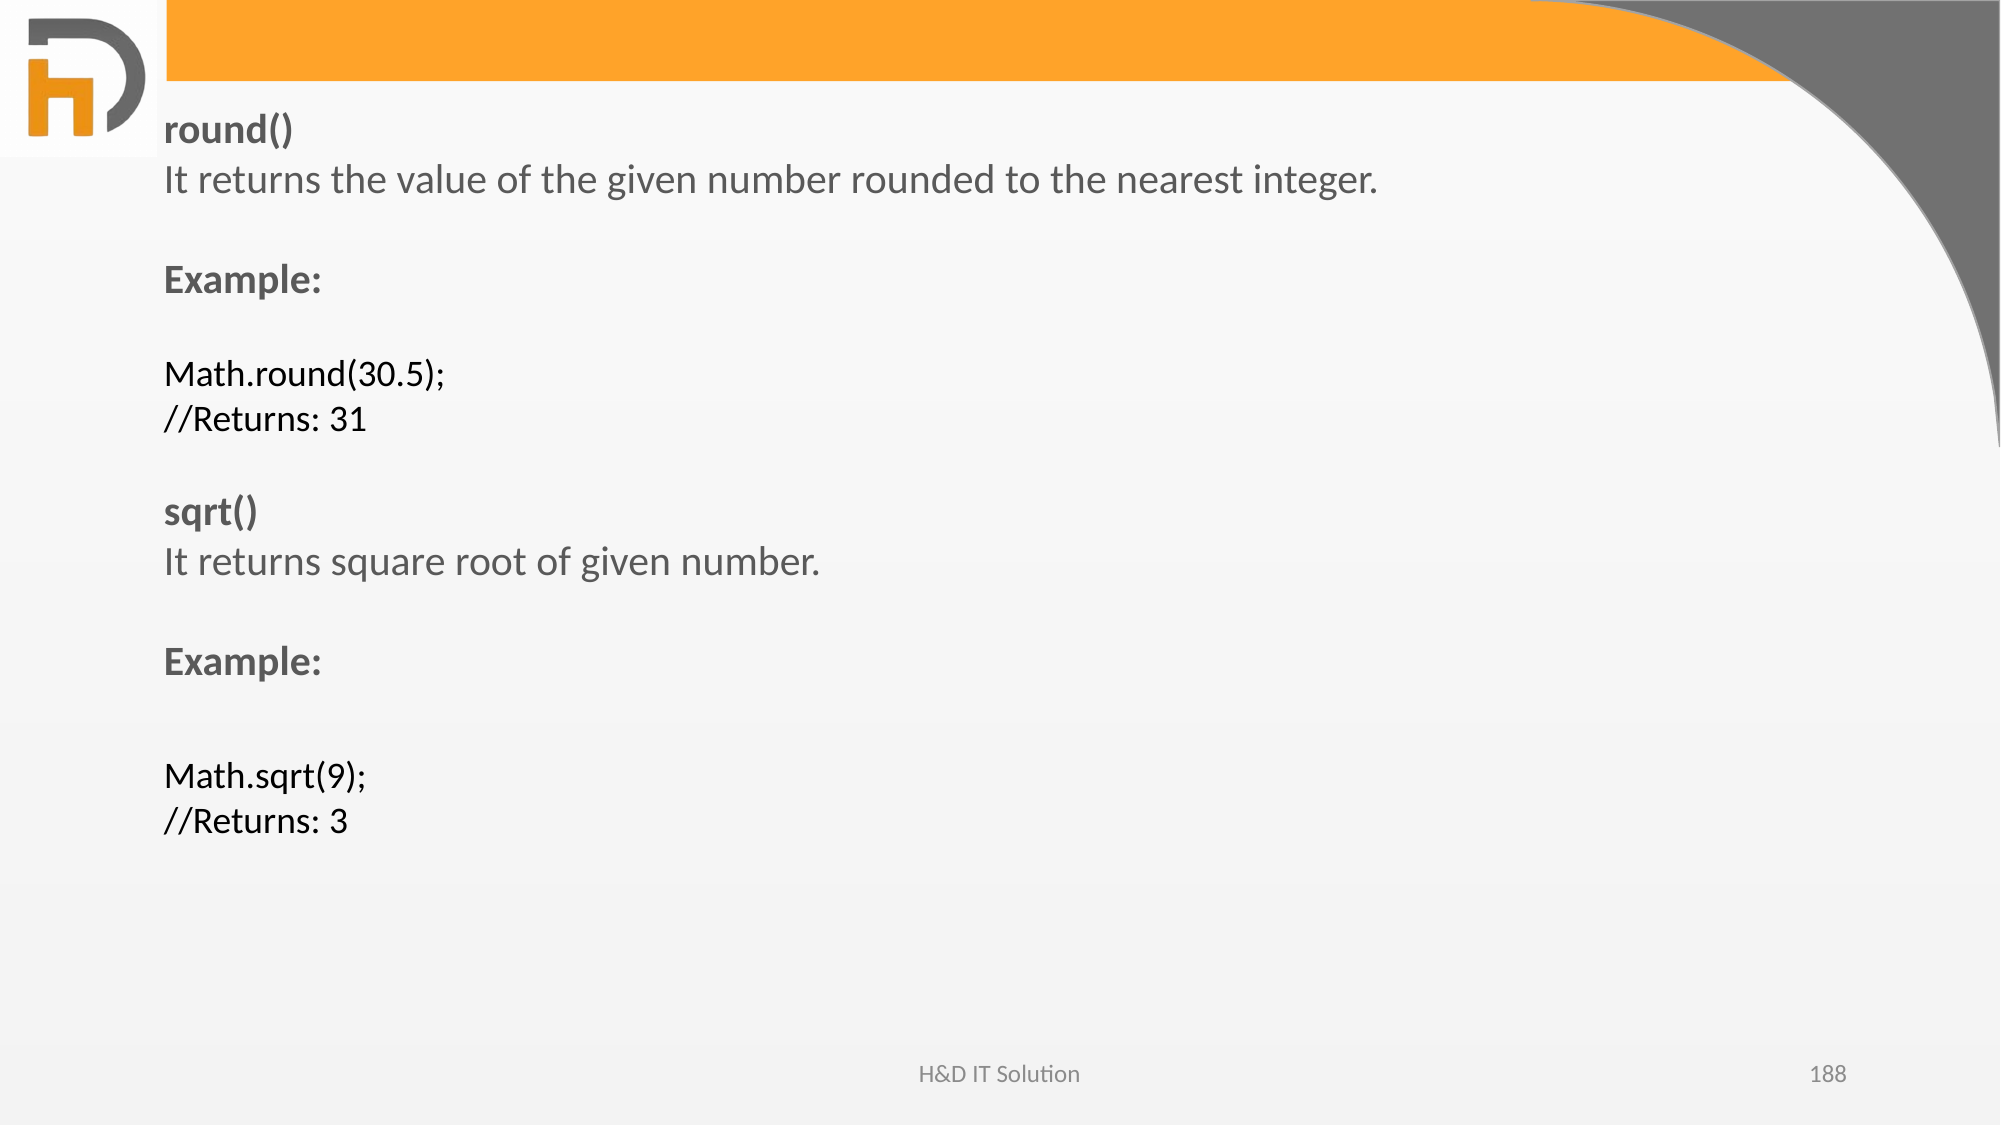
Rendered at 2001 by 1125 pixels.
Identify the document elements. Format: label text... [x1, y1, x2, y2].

text_box Math.round(30.5); //Returns: 31 [149, 341, 1150, 446]
picture [0, 0, 157, 157]
text_box sqrt() It returns square root of given number. Example: [149, 476, 1150, 692]
slide_number 188 [1412, 1042, 1863, 1103]
text_box Math.sqrt(9); //Returns: 3 [149, 743, 1150, 848]
text_box round() It returns the value of the given number rounded to the nearest integer. Example: [149, 94, 1754, 310]
footer H&D IT Solution [662, 1042, 1338, 1103]
